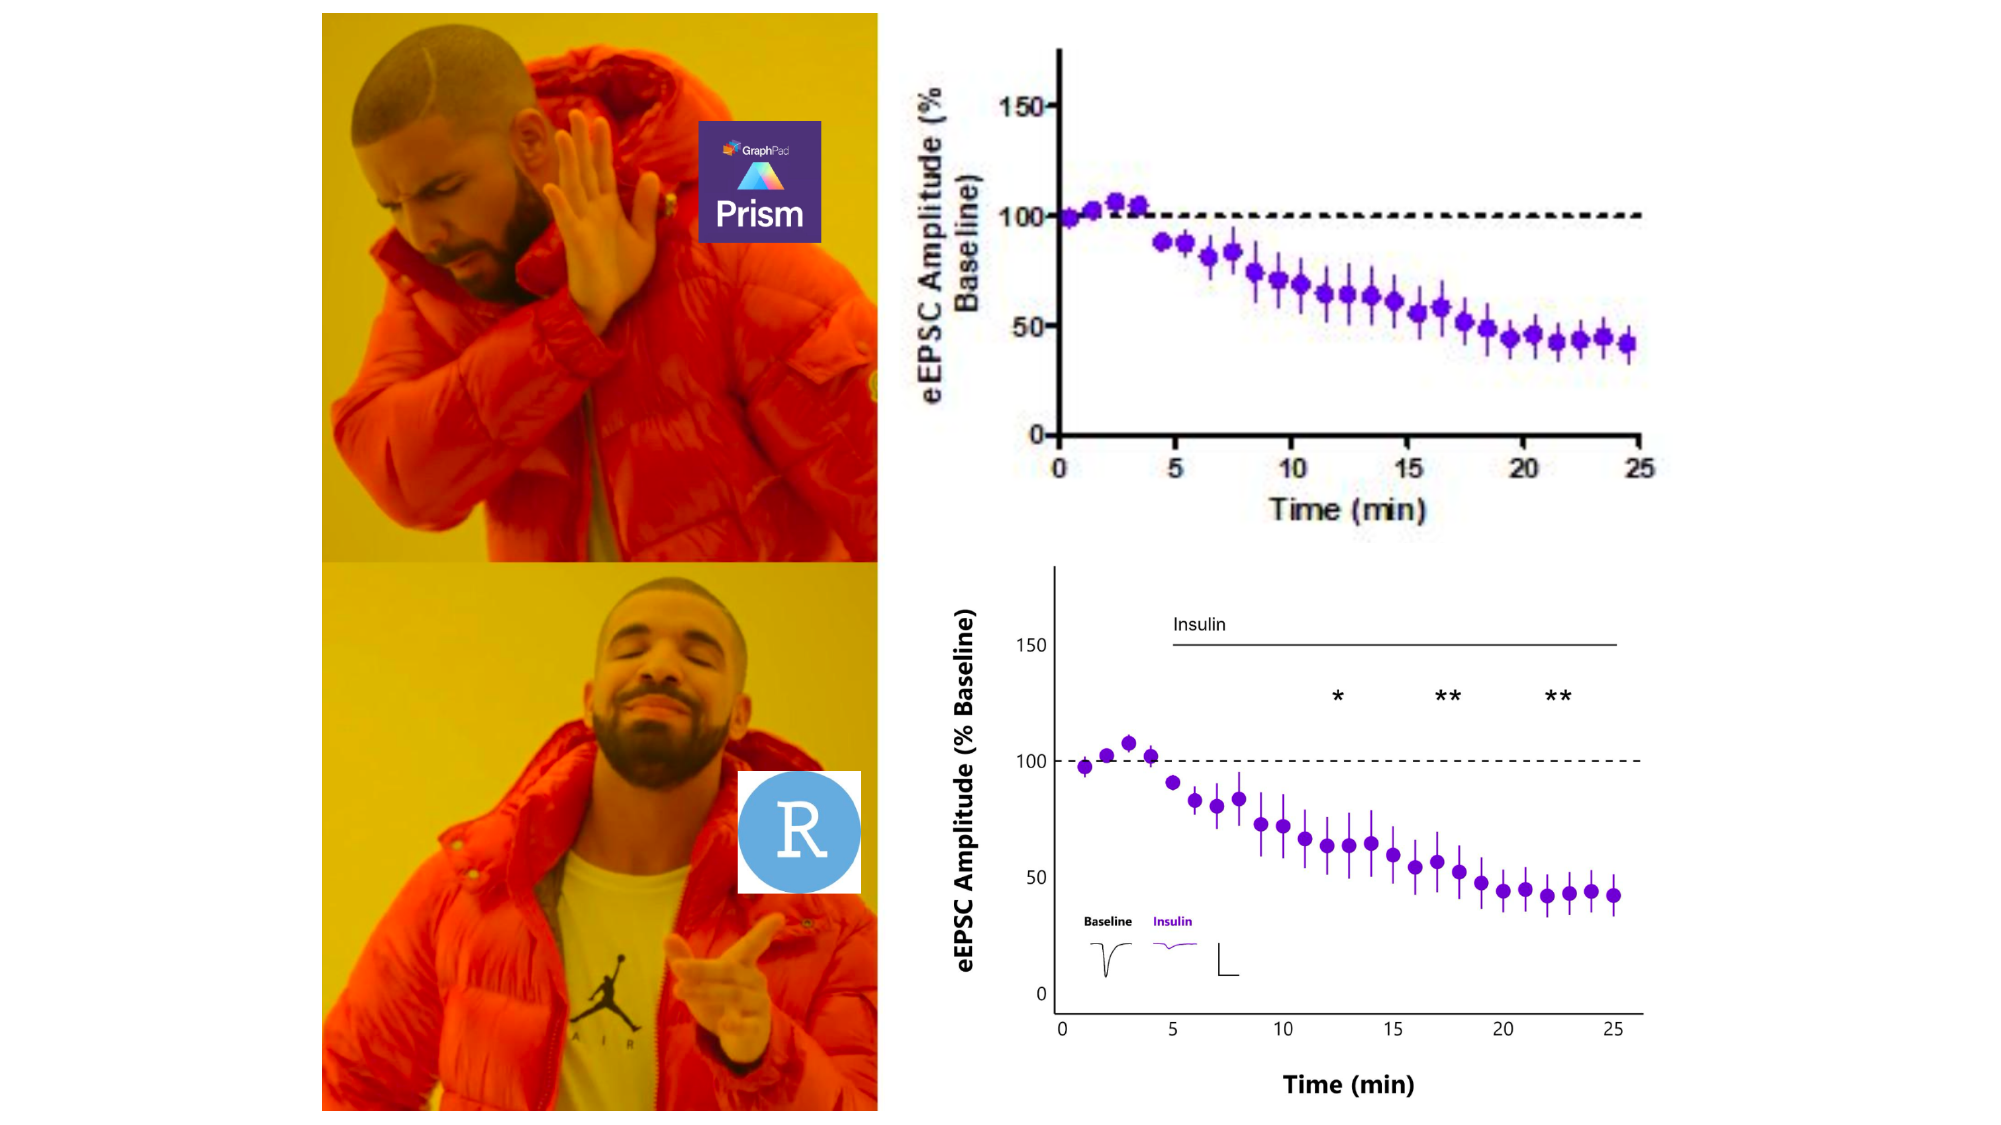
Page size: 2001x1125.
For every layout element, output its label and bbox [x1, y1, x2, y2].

picture [321, 13, 1679, 1112]
